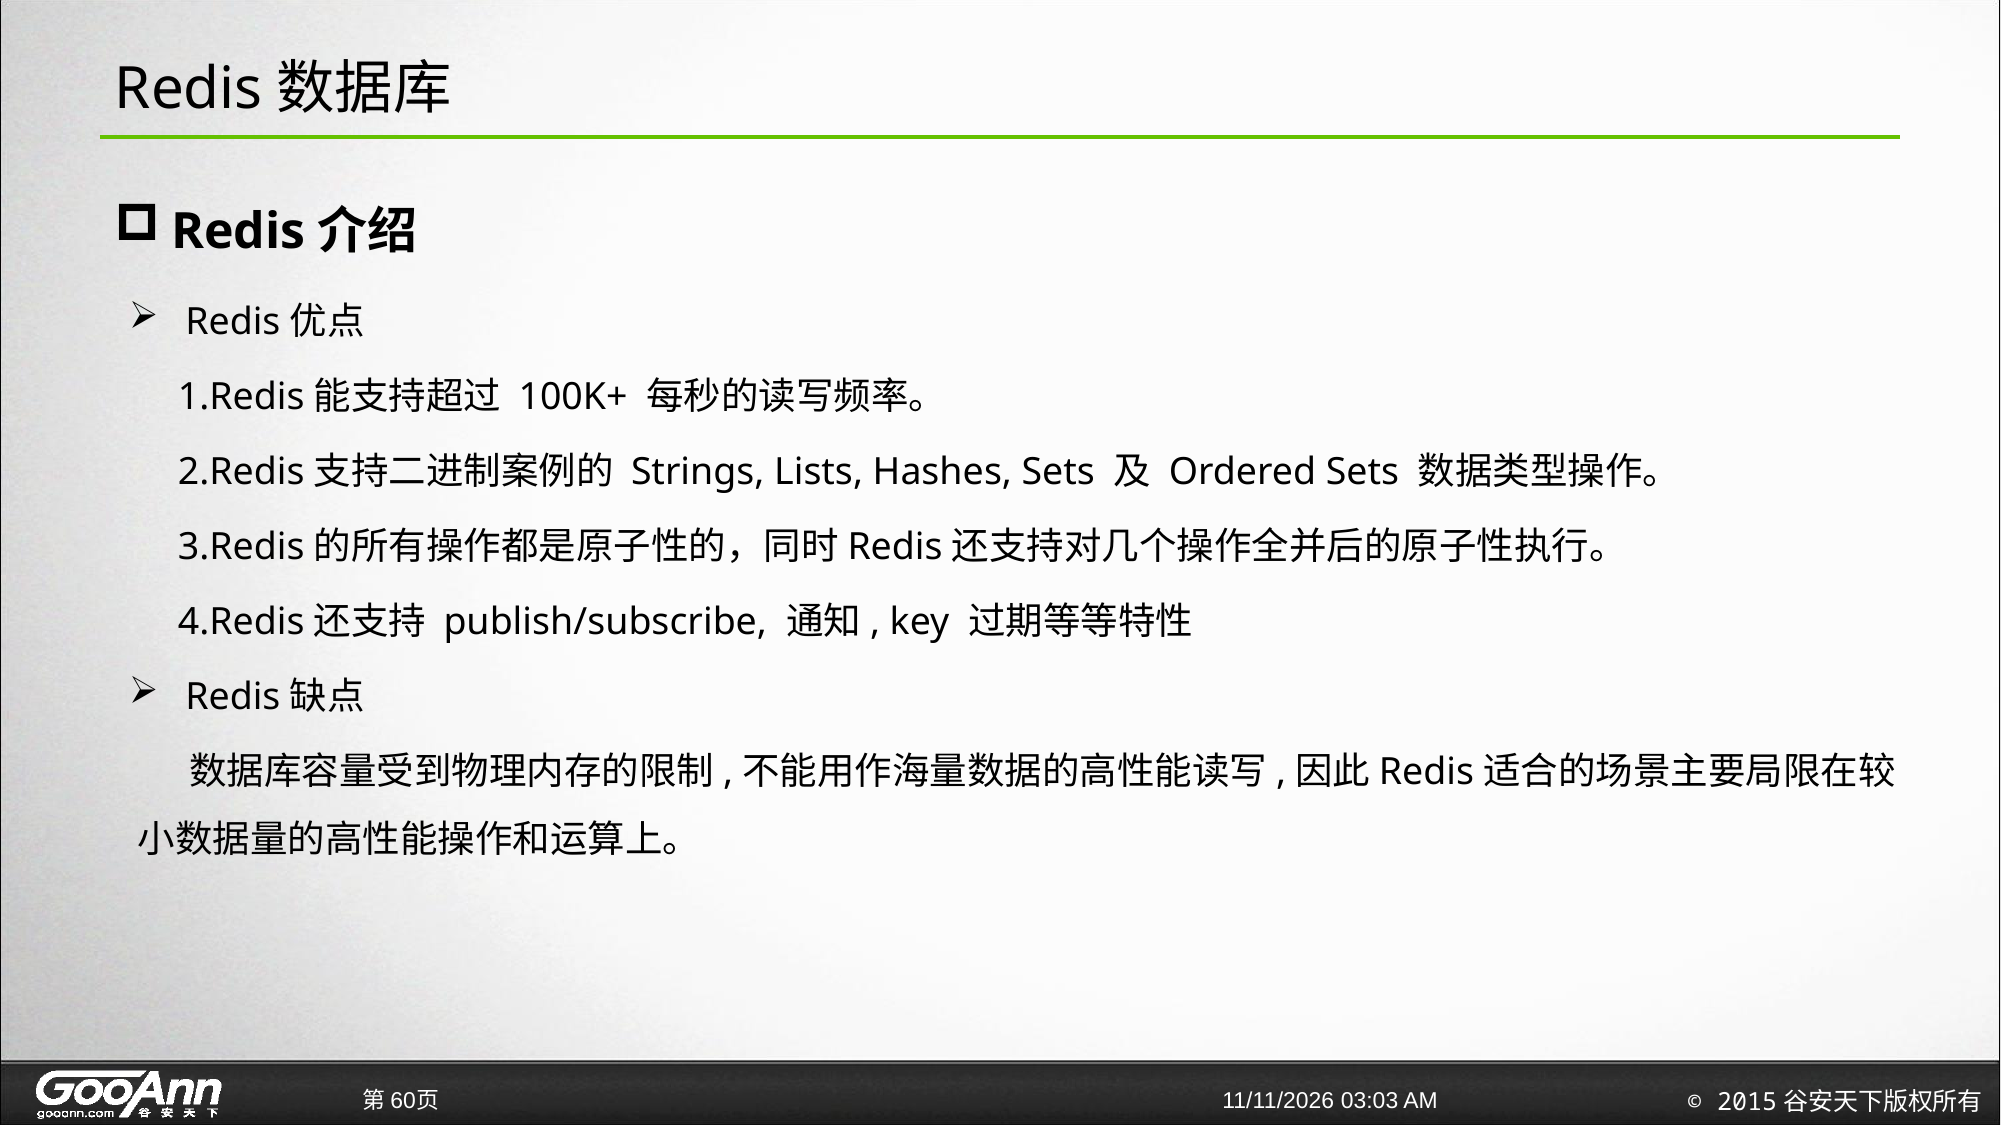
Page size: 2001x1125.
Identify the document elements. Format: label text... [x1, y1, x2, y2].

title Redis数据库 [99, 45, 1900, 126]
list Redis优点 1.Redis能支持超过 100K+ 每秒的读写频率。 2.Redis支持二进制案例的 Strings, Lists, Hashes, Sets 及 Ordered Sets 数据类型操作。 3.Redis的所有操作都是原子性的，同时Redis还支持对几个操作全并后的原子性执行。 4.Redis还支持 publish/subscribe, 通知, key 过期等等特性 Redis缺点 数据库容量受到物理内存的限制,不能用作海量数据的高性能读写,因此Redis适合的场景主要局限在较 小数据量的高性能操作和运算上。 [114, 267, 1915, 899]
picture [0, 0, 2001, 1125]
text_box Redis介绍 [99, 160, 1900, 279]
